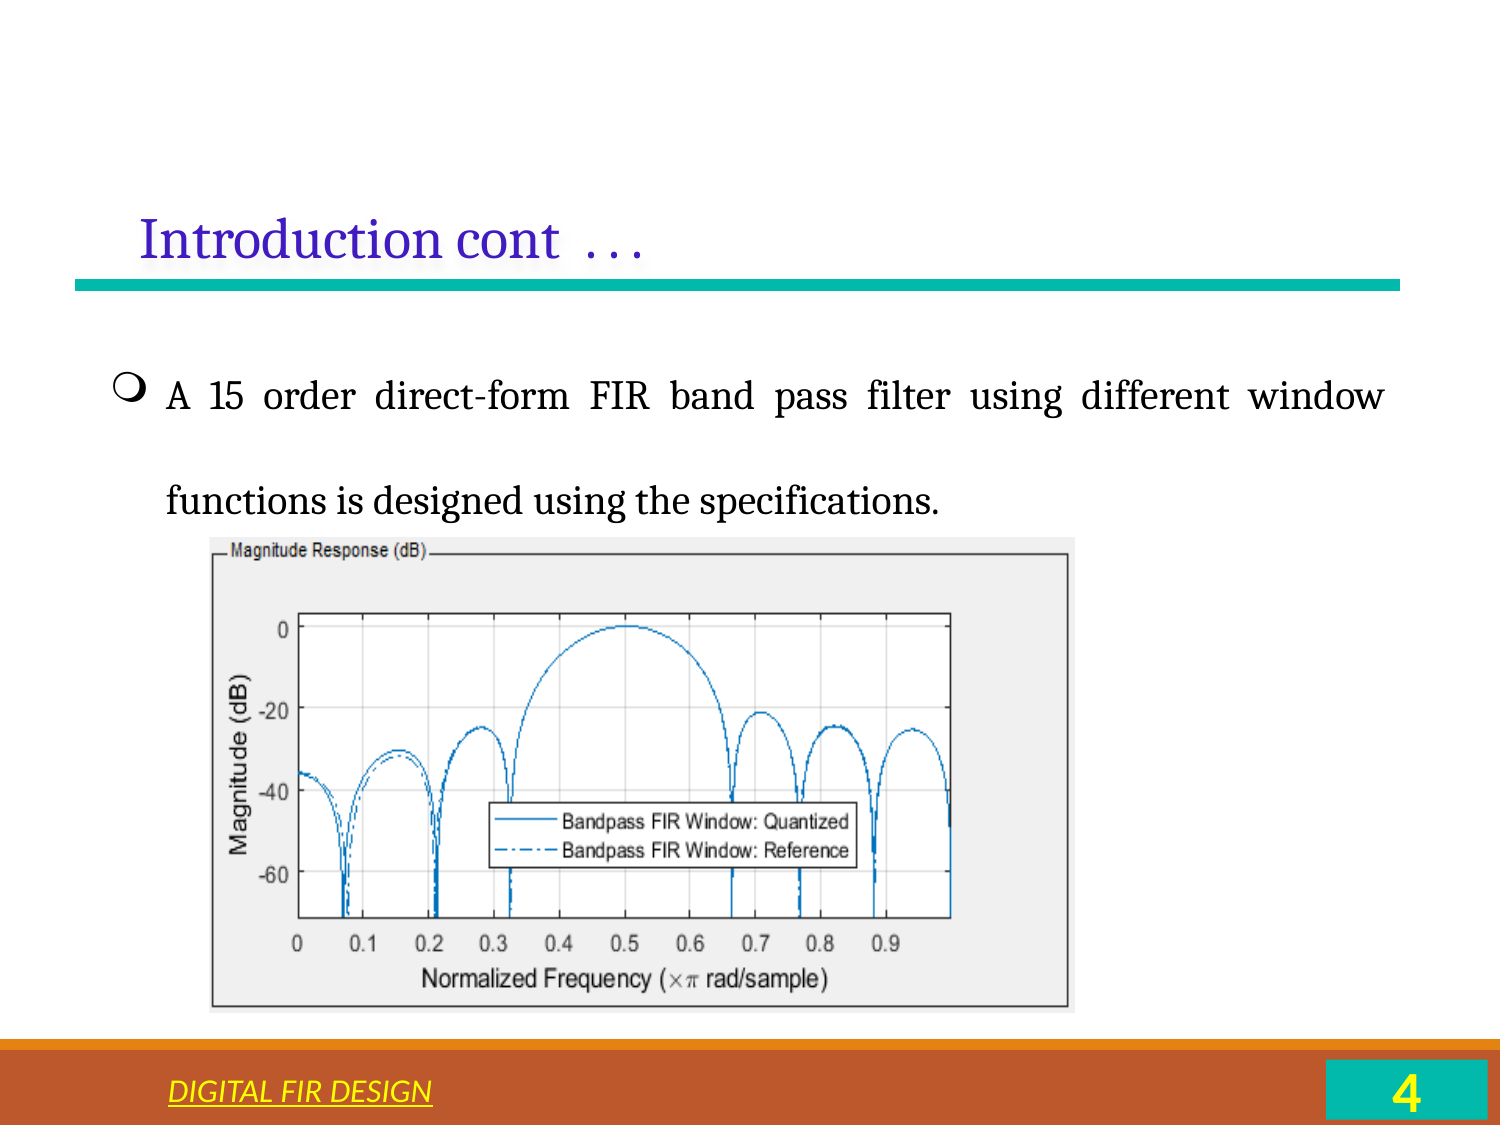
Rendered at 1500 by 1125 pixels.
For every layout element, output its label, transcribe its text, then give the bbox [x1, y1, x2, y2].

footer Digital FIR Design [3, 1059, 597, 1120]
slide_number 4 [1326, 1059, 1488, 1120]
text_box Introduction cont . . . [36, 192, 1464, 306]
text_box A 15 order direct-form FIR band pass filter using different window functions is designed using the specifications. [94, 305, 1400, 1045]
picture [208, 536, 1076, 1013]
